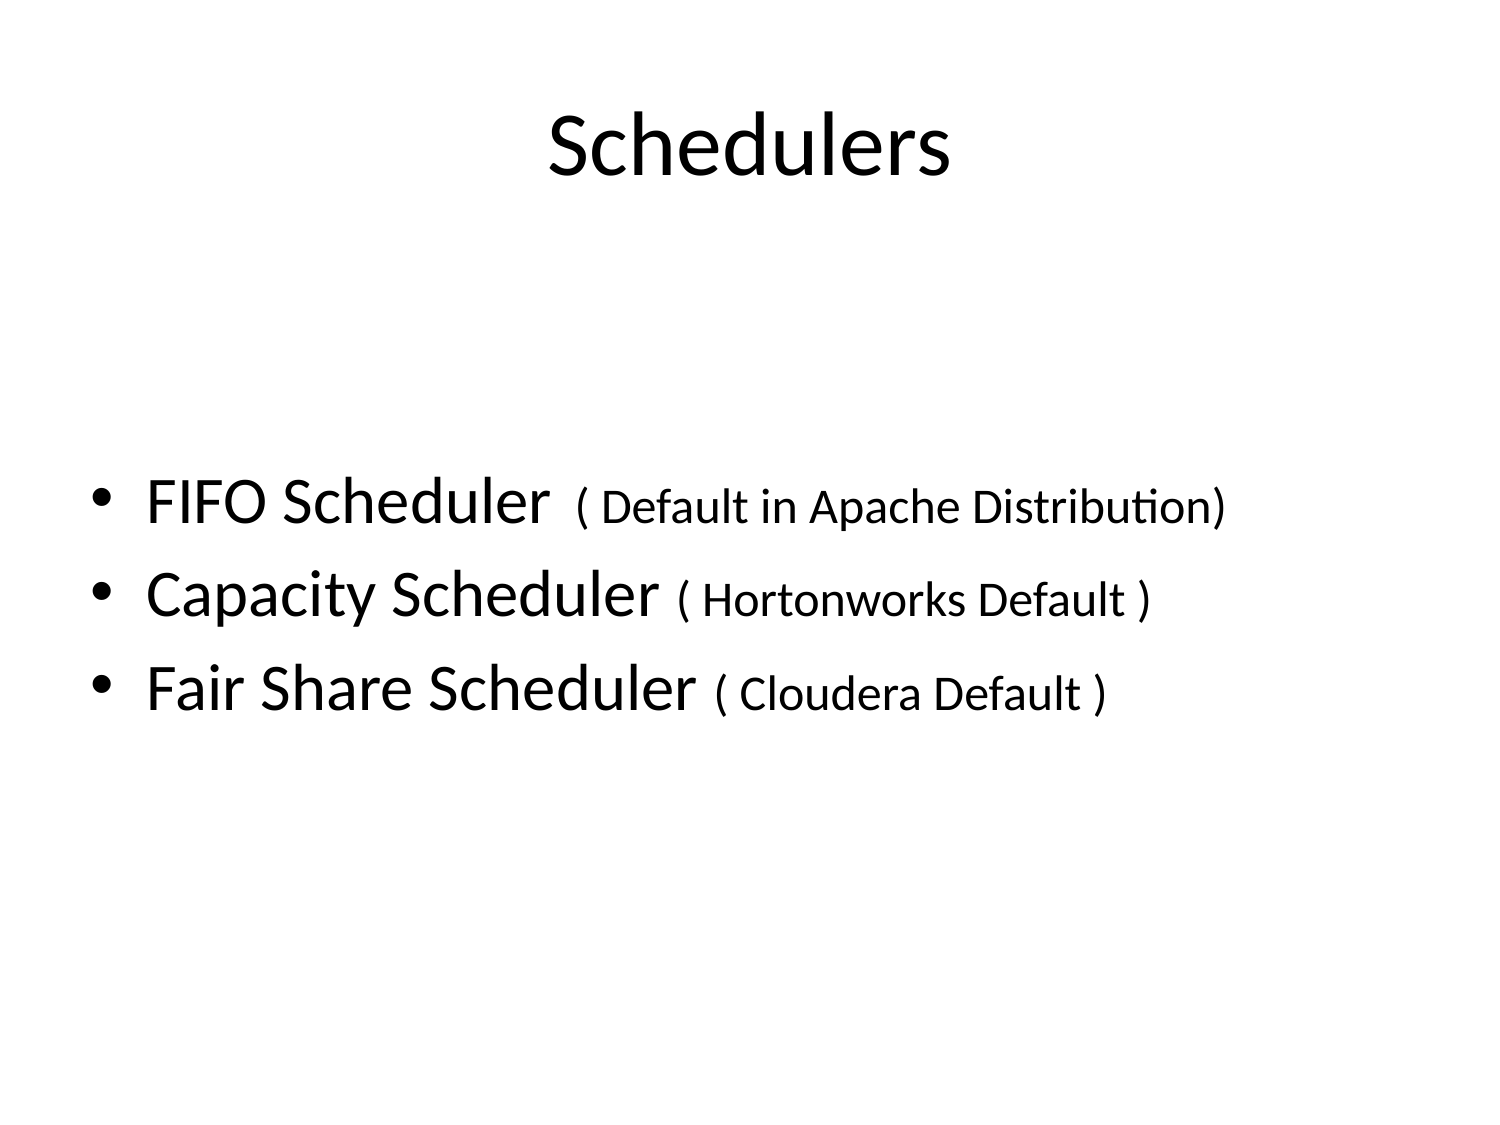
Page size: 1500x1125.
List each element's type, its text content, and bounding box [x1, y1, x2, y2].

list FIFO Scheduler ( Default in Apache Distribution) Capacity Scheduler ( Hortonworks Default ) Fair Share Scheduler ( Cloudera Default ) [75, 262, 1425, 1005]
title Schedulers [75, 45, 1425, 233]
